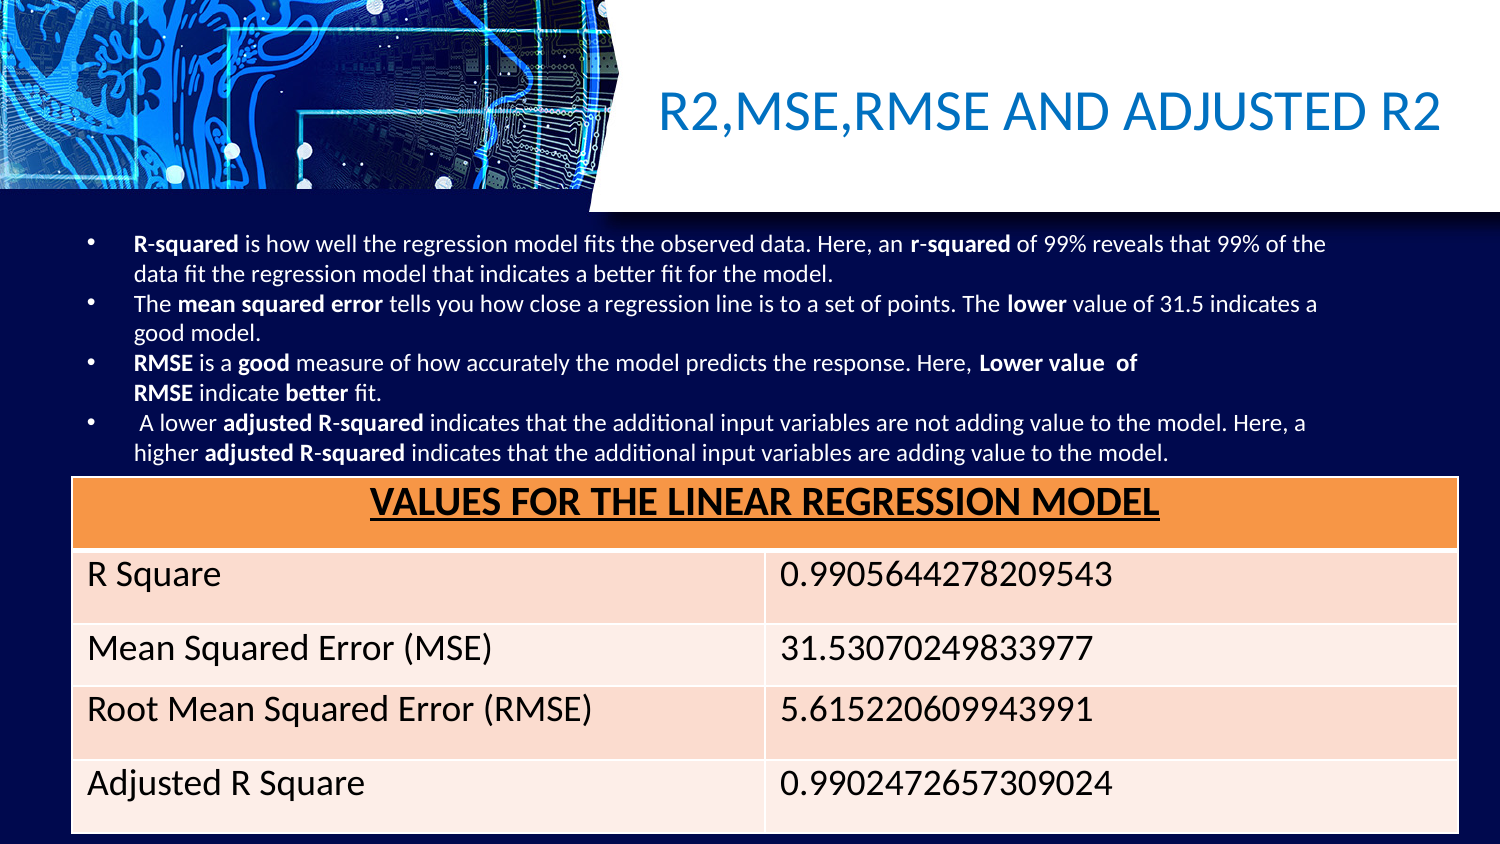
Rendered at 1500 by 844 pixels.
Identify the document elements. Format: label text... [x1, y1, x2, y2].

table_cell 0.9902472657309024 [766, 761, 1457, 832]
table_cell Root Mean Squared Error (RMSE) [73, 687, 764, 759]
table_cell 5.615220609943991 [766, 687, 1457, 759]
picture [0, 0, 1500, 844]
table_cell Adjusted R Square [73, 761, 764, 832]
text_box R-squared is how well the regression model fits the observed data. Here, an r-squared of 99% reveals that 99% of the data fit the regression model that indicates a better fit for the model. The mean squared error tells you how close a regression line is to a set of points. The lower value of 31.5 indicates a good model. RMSE is a good measure of how accurately the model predicts the response. Here, Lower value of RMSE indicate better fit. A lower adjusted R-squared indicates that the additional input variables are not adding value to the model. Here, a higher adjusted R-squared indicates that the additional input variables are adding value to the model. [72, 219, 1363, 502]
table_header VALUES FOR THE LINEAR REGRESSION MODEL [73, 478, 1457, 548]
table_cell Mean Squared Error (MSE) [73, 625, 764, 685]
table_cell 0.9905644278209543 [766, 553, 1457, 623]
title R2,MSE,RMSE AND ADJUSTED R2 [608, 44, 1471, 171]
table_cell R Square [73, 553, 764, 623]
table_cell 31.53070249833977 [766, 625, 1457, 685]
